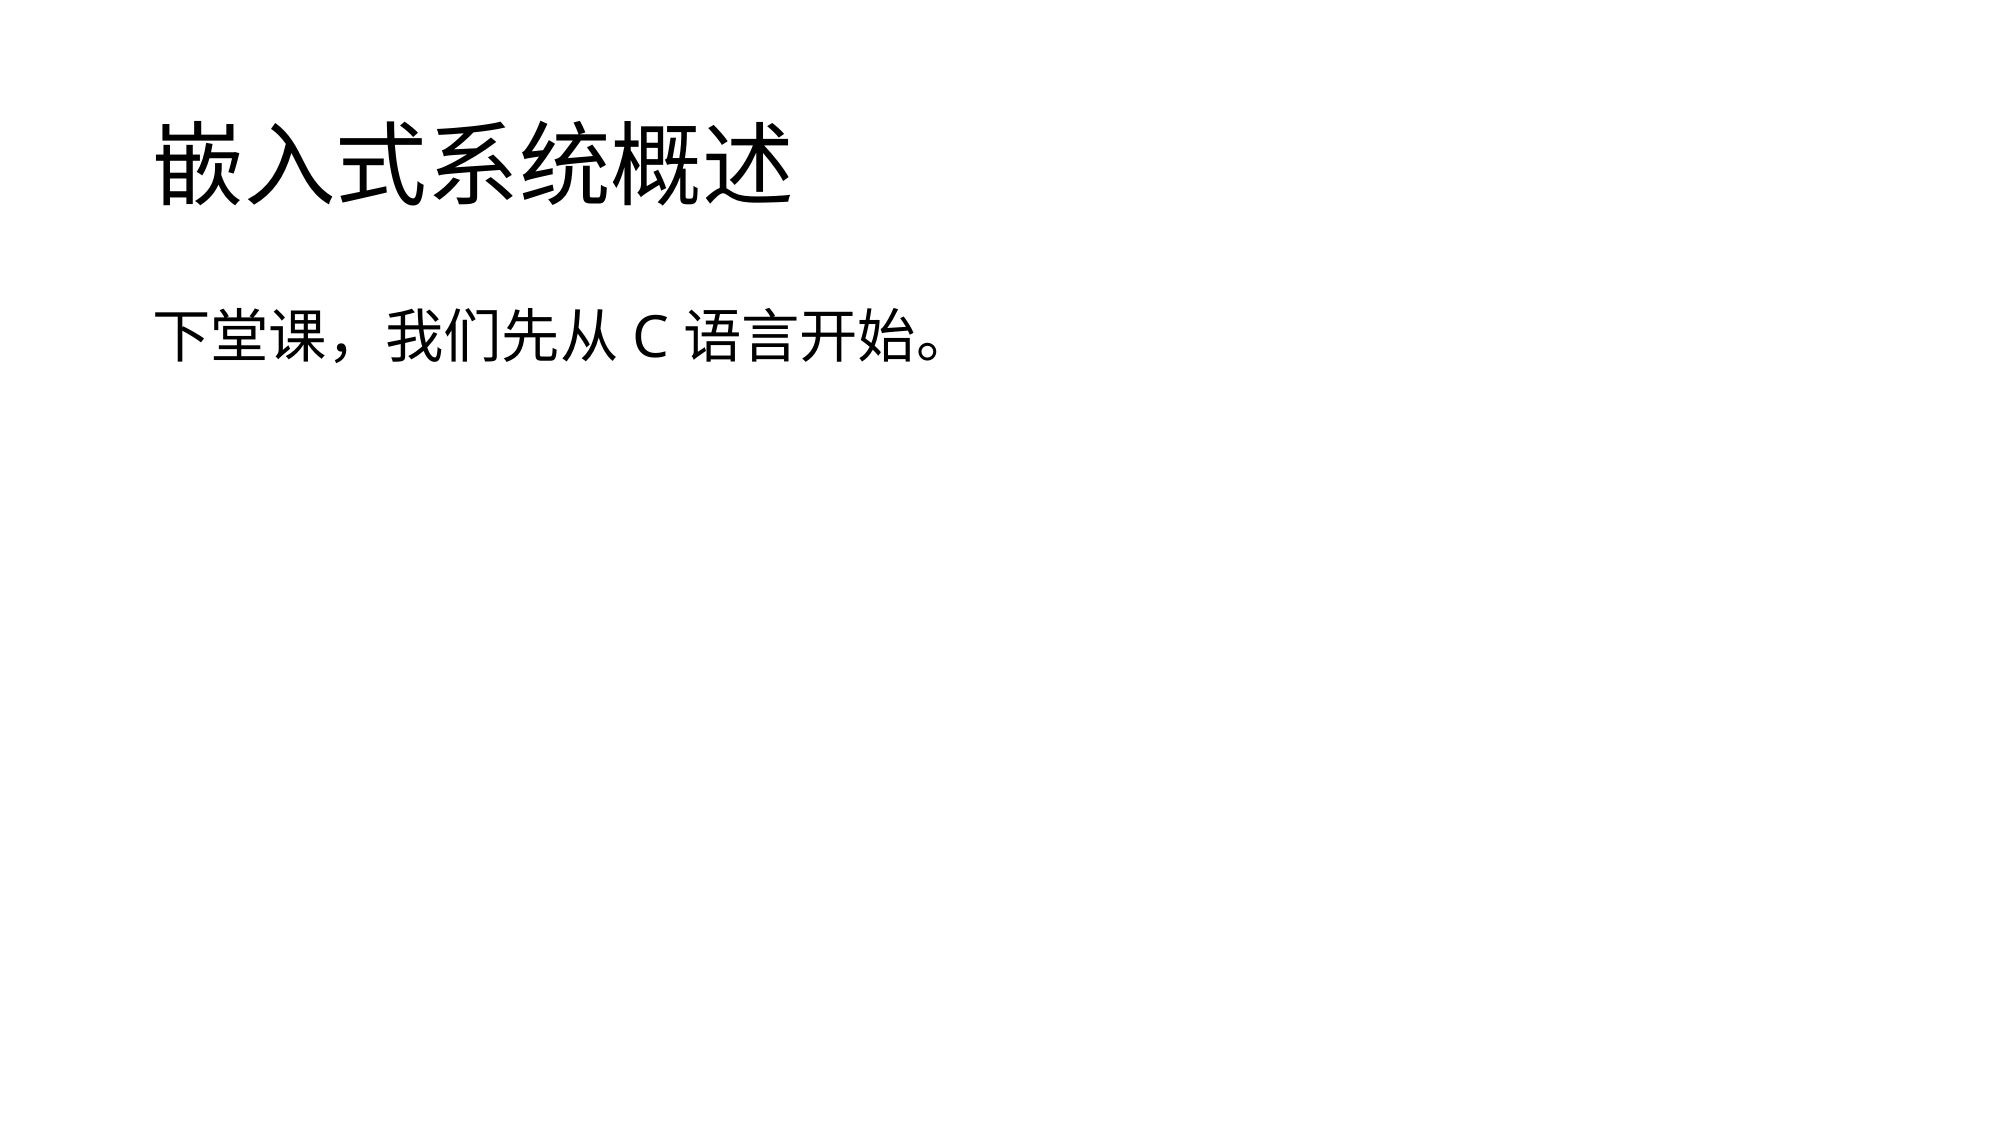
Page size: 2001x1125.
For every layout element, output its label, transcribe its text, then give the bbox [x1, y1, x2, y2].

list 下堂课，我们先从C语言开始。 [137, 299, 1863, 1014]
title 嵌入式系统概述 [137, 59, 1863, 278]
